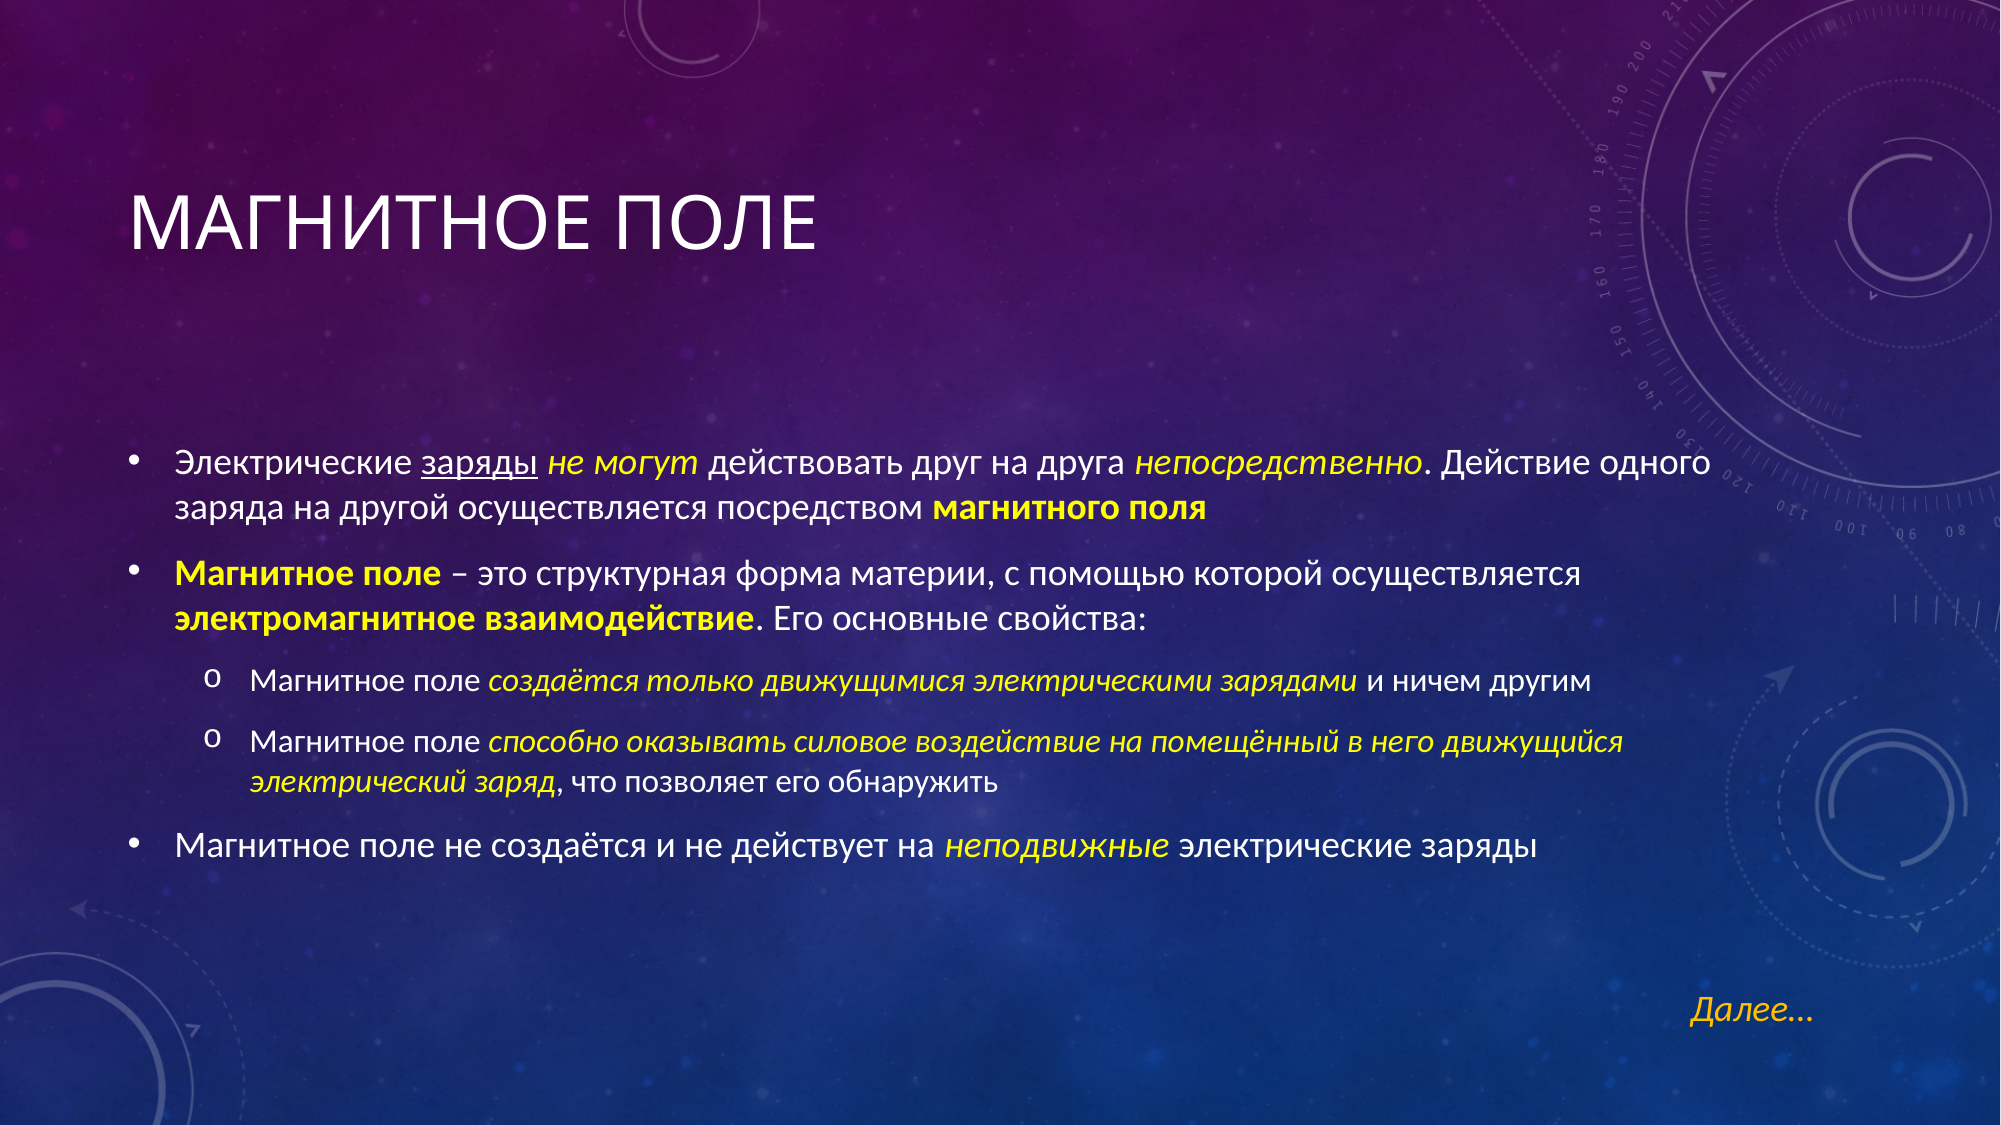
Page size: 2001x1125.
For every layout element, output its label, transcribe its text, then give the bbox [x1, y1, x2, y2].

list Электрические заряды не могут действовать друг на друга непосредственно. Действие одного заряда на другой осуществляется посредством магнитного поля Магнитное поле – это структурная форма материи, с помощью которой осуществляется электромагнитное взаимодействие. Его основные свойства: Магнитное поле создаётся только движущимися электрическими зарядами и ничем другим Магнитное поле способно оказывать силовое воздействие на помещённый в него движущийся электрический заряд, что позволяет его обнаружить Магнитное поле не создаётся и не действует на неподвижные электрические заряды [112, 351, 1775, 950]
title Магнитное поле [112, 99, 1775, 339]
text_box Далее… [1675, 976, 1830, 1036]
picture [0, 0, 2001, 1125]
